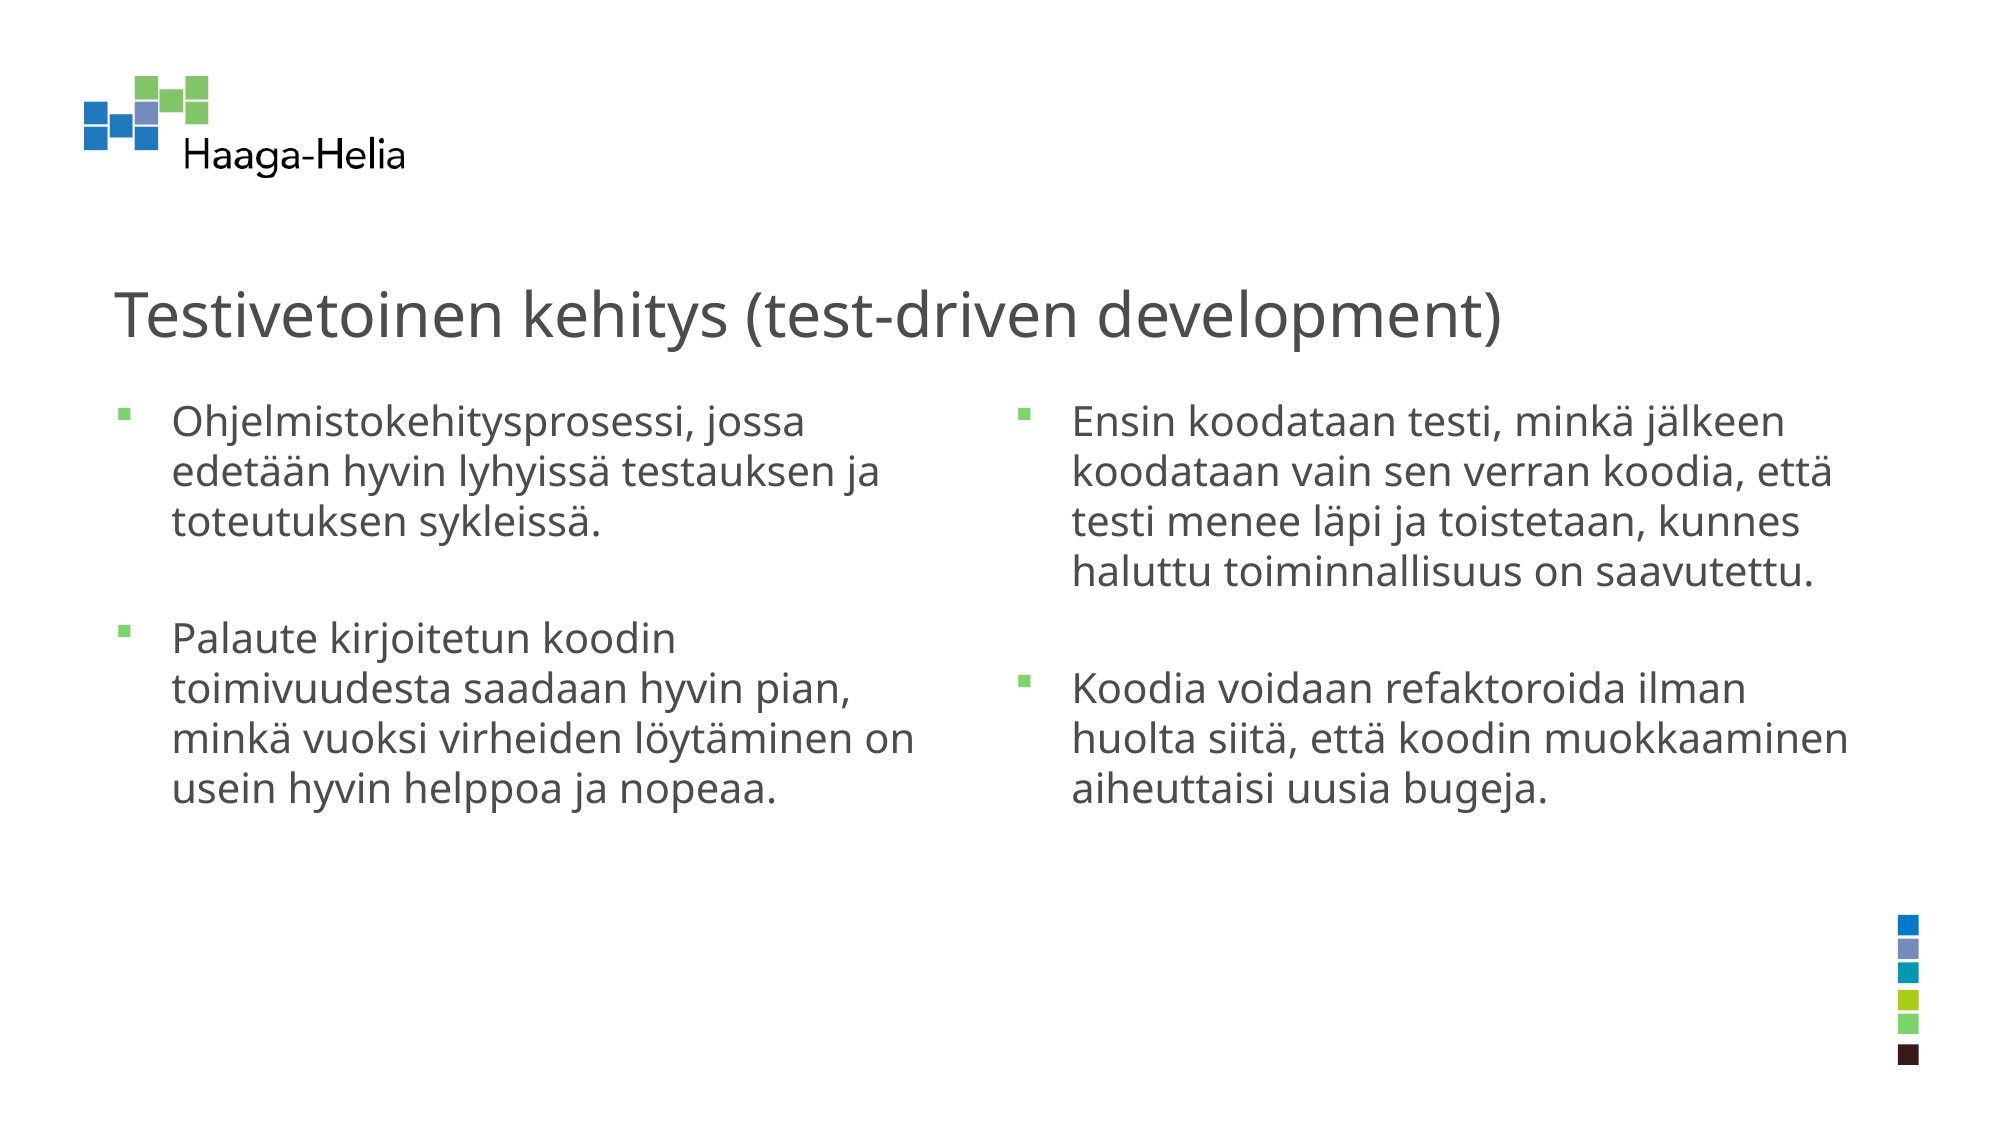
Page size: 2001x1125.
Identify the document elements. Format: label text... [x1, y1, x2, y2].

list Ensin koodataan testi, minkä jälkeen koodataan vain sen verran koodia, että testi menee läpi ja toistetaan, kunnes haluttu toiminnallisuus on saavutettu. Koodia voidaan refaktoroida ilman huolta siitä, että koodin muokkaaminen aiheuttaisi uusia bugeja. [999, 387, 1867, 988]
picture [84, 76, 404, 178]
title Testivetoinen kehitys (test-driven development) [99, 237, 1867, 388]
list Ohjelmistokehitysprosessi, jossa edetään hyvin lyhyissä testauksen ja toteutuksen sykleissä. Palaute kirjoitetun koodin toimivuudesta saadaan hyvin pian, minkä vuoksi virheiden löytäminen on usein hyvin helppoa ja nopeaa. [99, 387, 967, 988]
